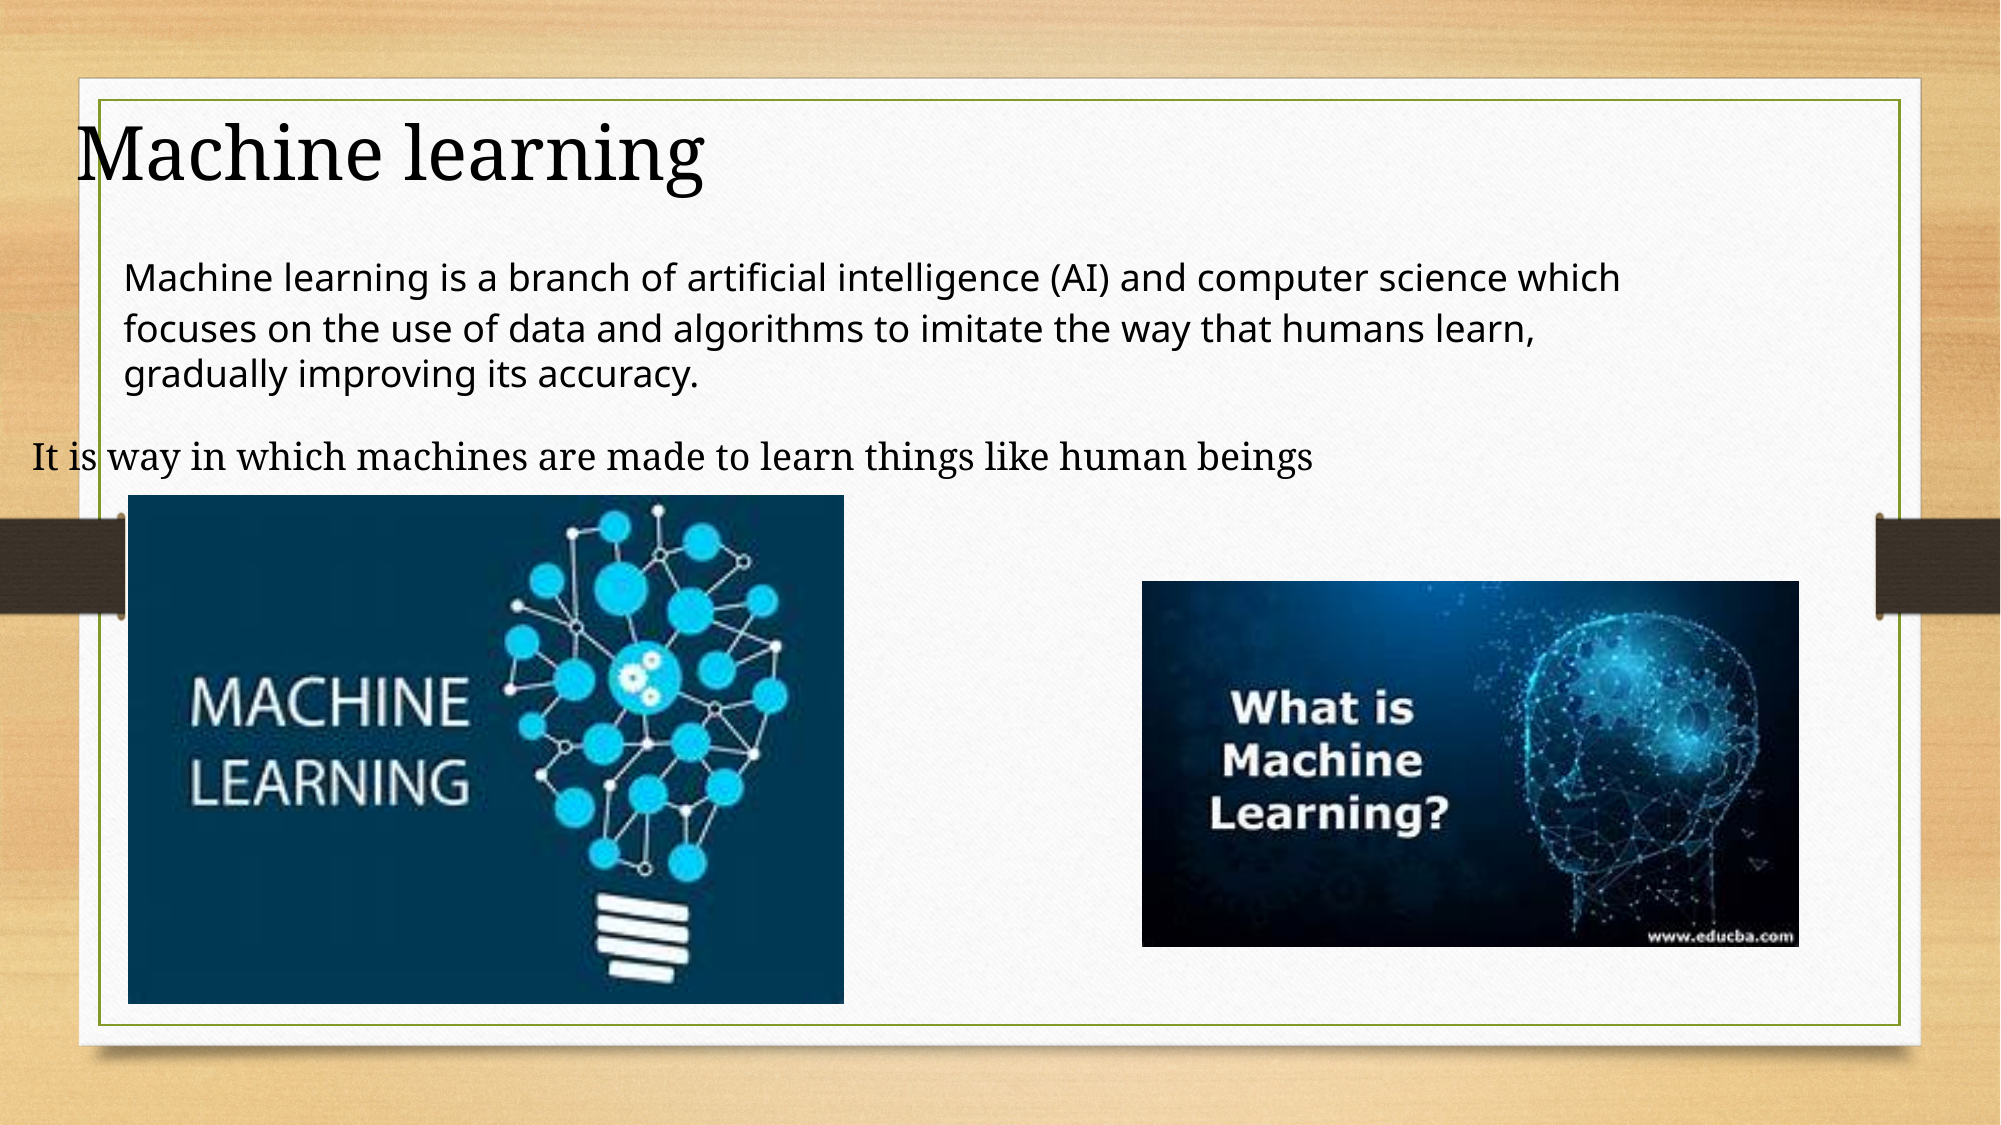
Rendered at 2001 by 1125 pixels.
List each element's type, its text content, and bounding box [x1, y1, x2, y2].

picture [0, 0, 2001, 1125]
text_box Machine learning [60, 98, 722, 203]
text_box Machine learning is a branch of artificial intelligence (AI) and computer science which focuses on the use of data and algorithms to imitate the way that humans learn, gradually improving its accuracy. [108, 246, 1696, 403]
text_box It is way in which machines are made to learn things like human beings [17, 425, 1330, 486]
